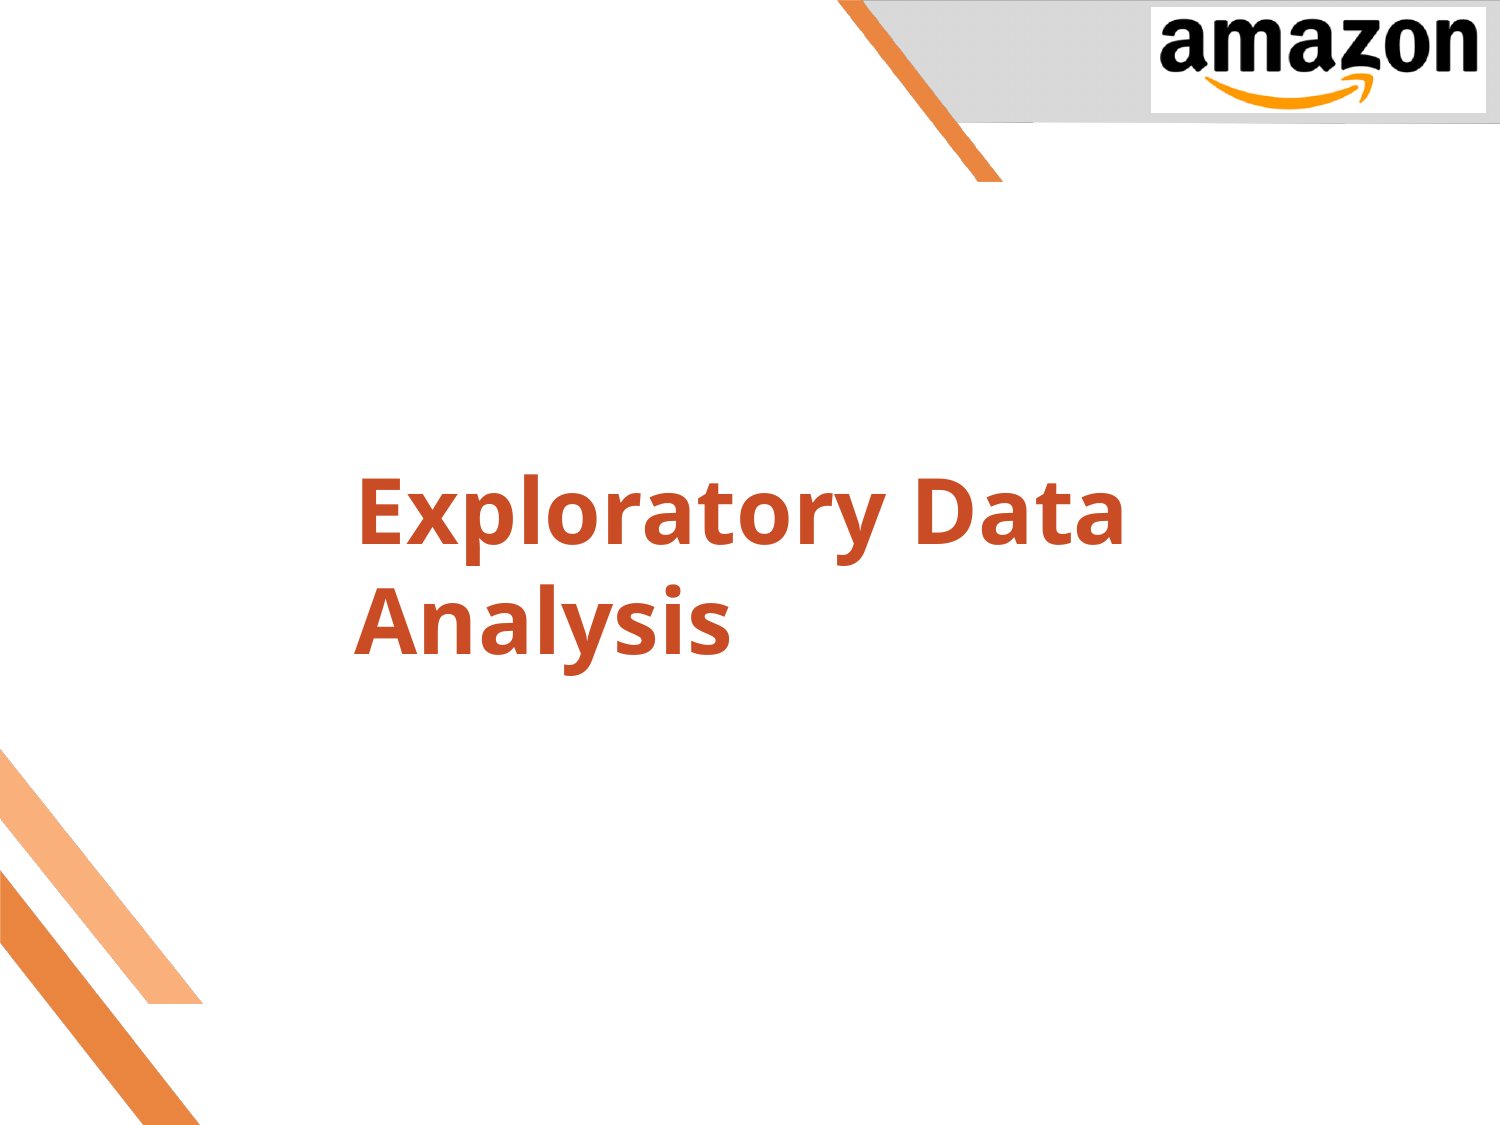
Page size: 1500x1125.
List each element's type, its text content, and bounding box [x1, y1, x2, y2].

title Exploratory Data Analysis [324, 426, 1235, 699]
picture [837, 0, 1500, 182]
picture [0, 745, 203, 1125]
